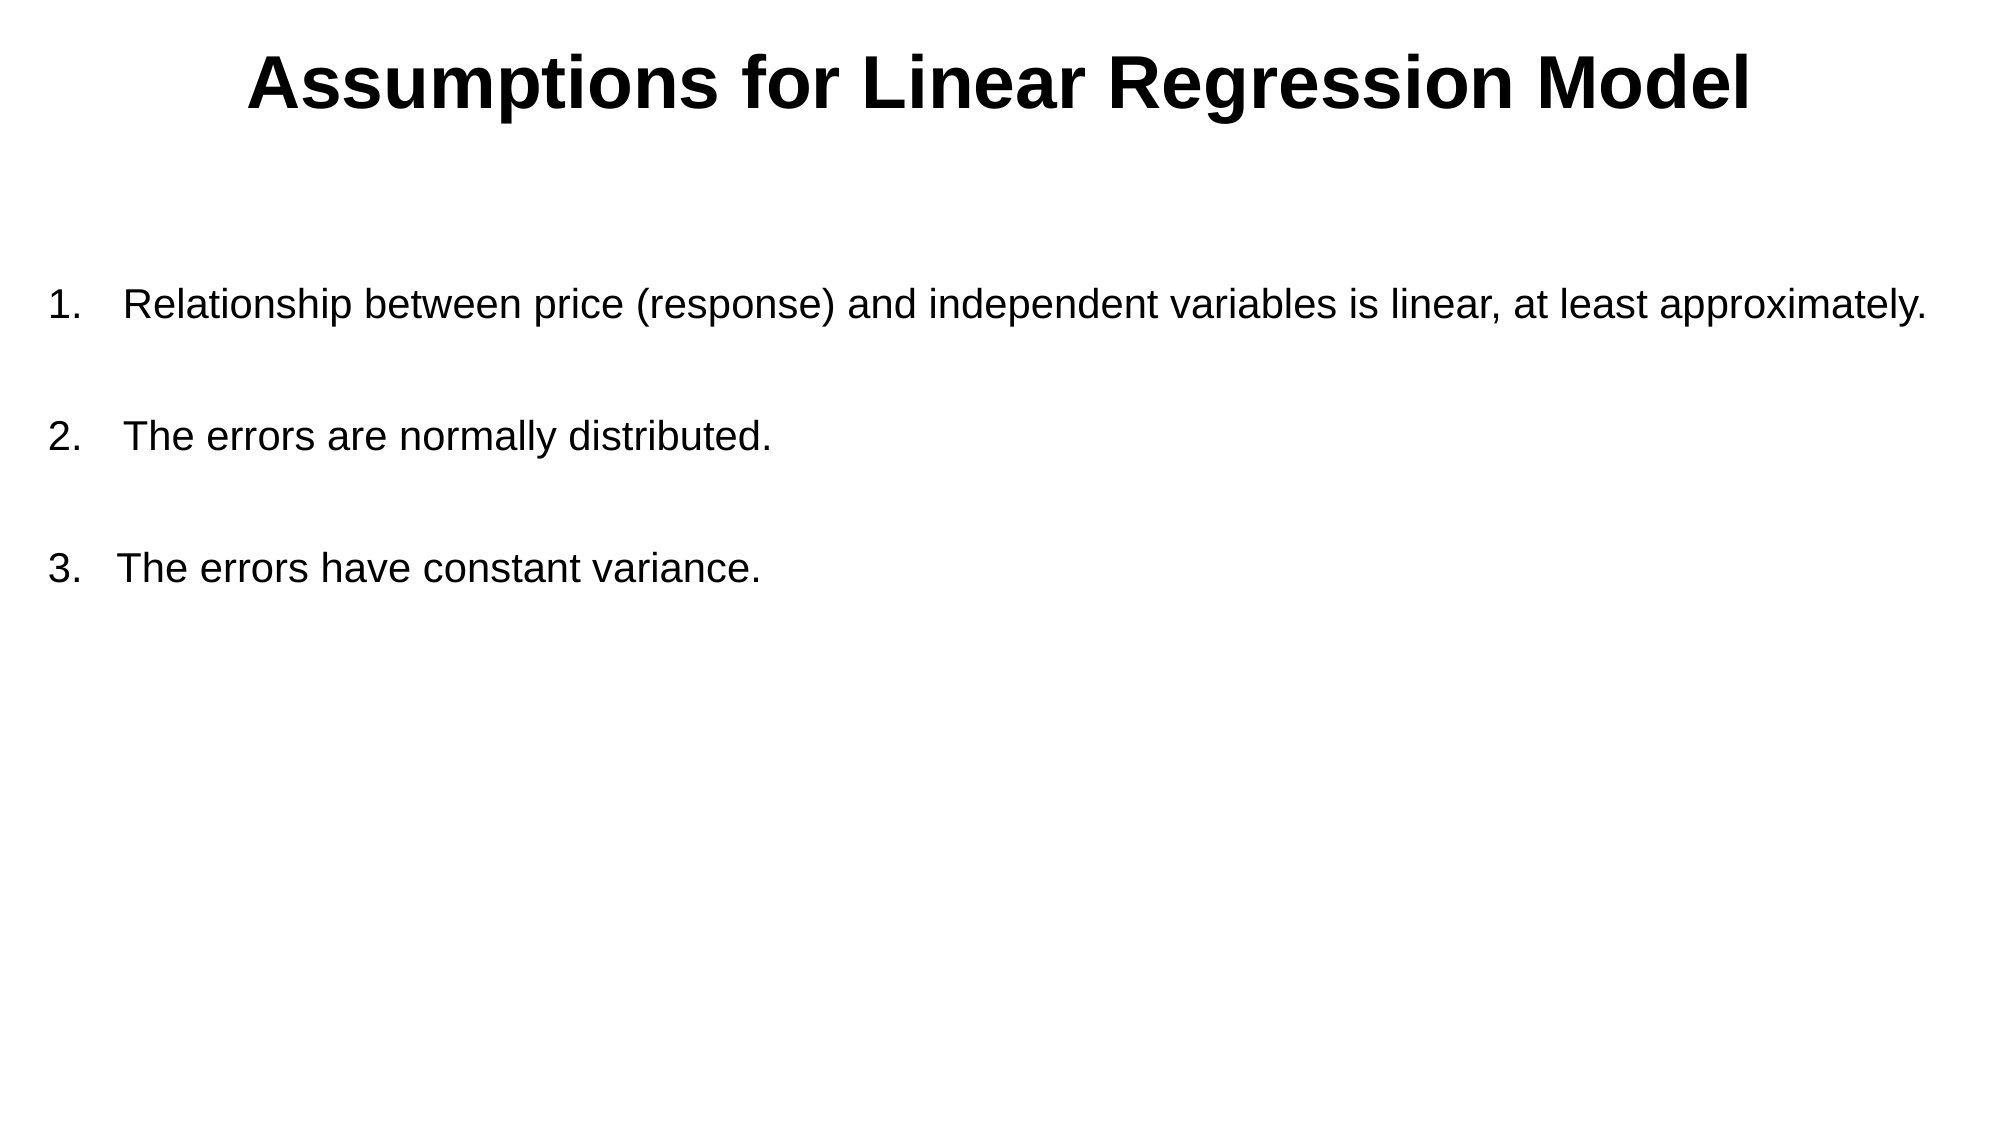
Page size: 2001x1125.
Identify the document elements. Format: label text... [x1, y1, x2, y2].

title Assumptions for Linear Regression Model [33, 17, 1967, 133]
subtitle Relationship between price (response) and independent variables is linear, at least approximately. The errors are normally distributed. 3. The errors have constant variance. [33, 204, 1967, 844]
